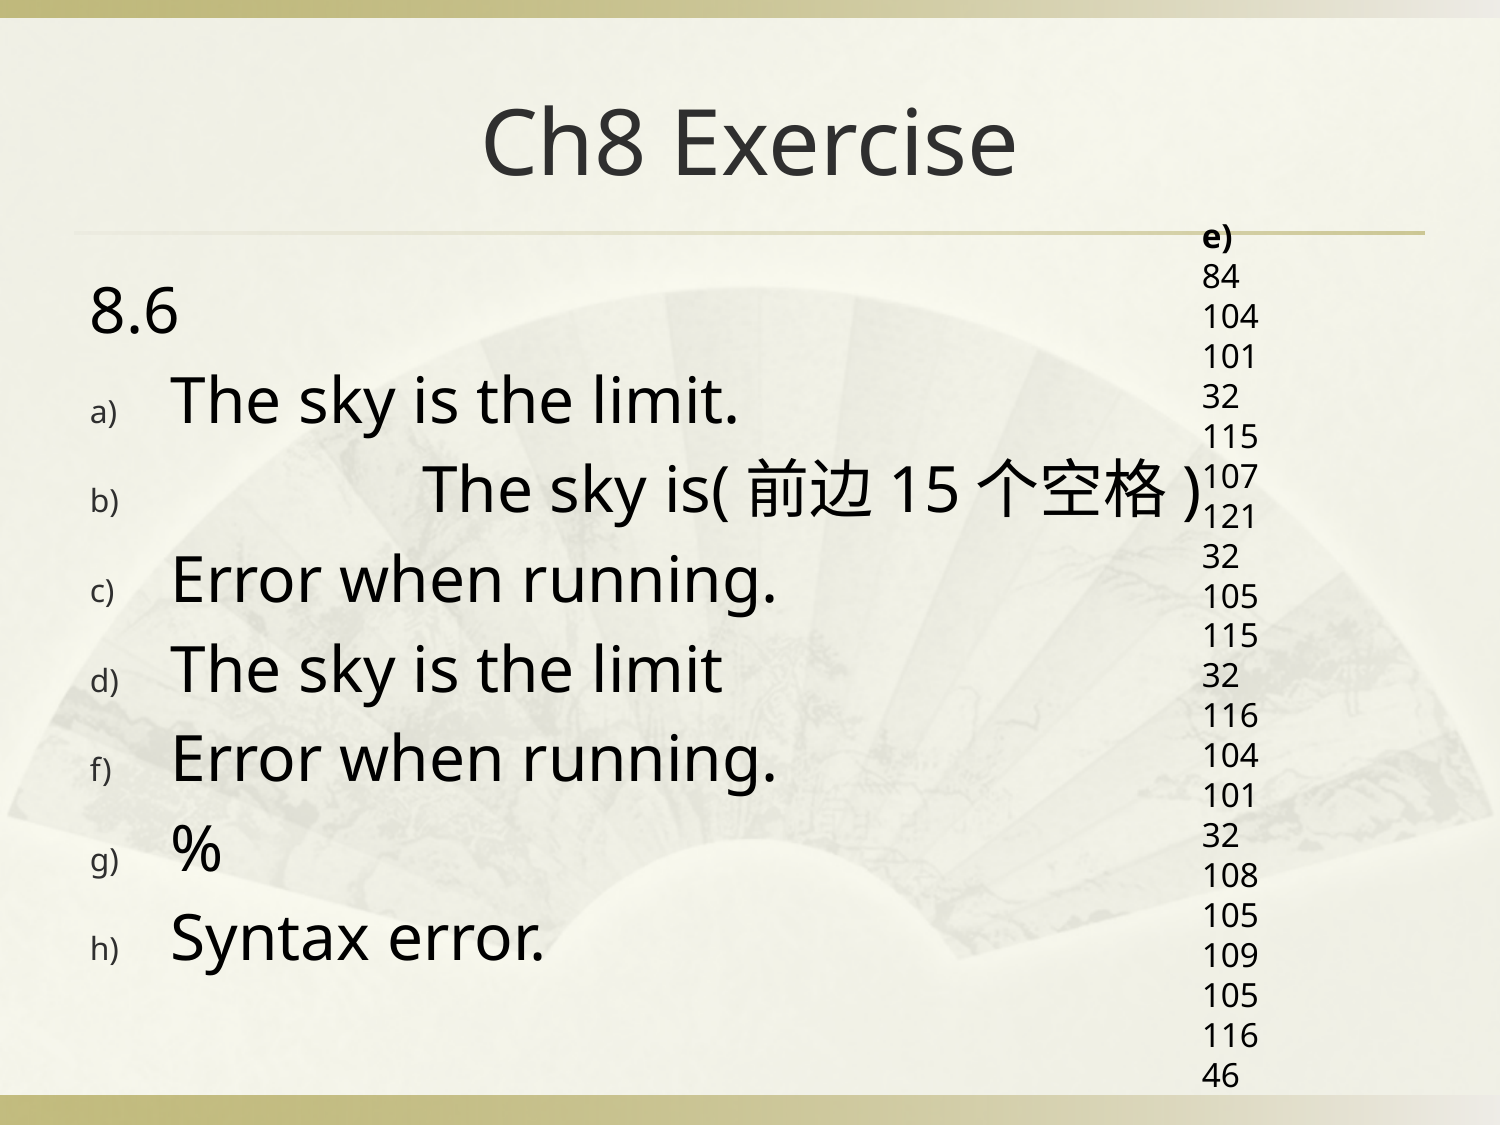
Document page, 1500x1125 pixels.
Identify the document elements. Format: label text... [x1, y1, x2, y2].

title Ch8 Exercise [75, 45, 1425, 233]
text_box e) 84 104 101 32 115 107 121 32 105 115 32 116 104 101 32 108 105 109 105 116 46 [1187, 208, 1500, 1125]
list 8.6 The sky is the limit. The sky is(前边15个空格) Error when running. The sky is the limit Error when running. % Syntax error. [75, 262, 1187, 1032]
